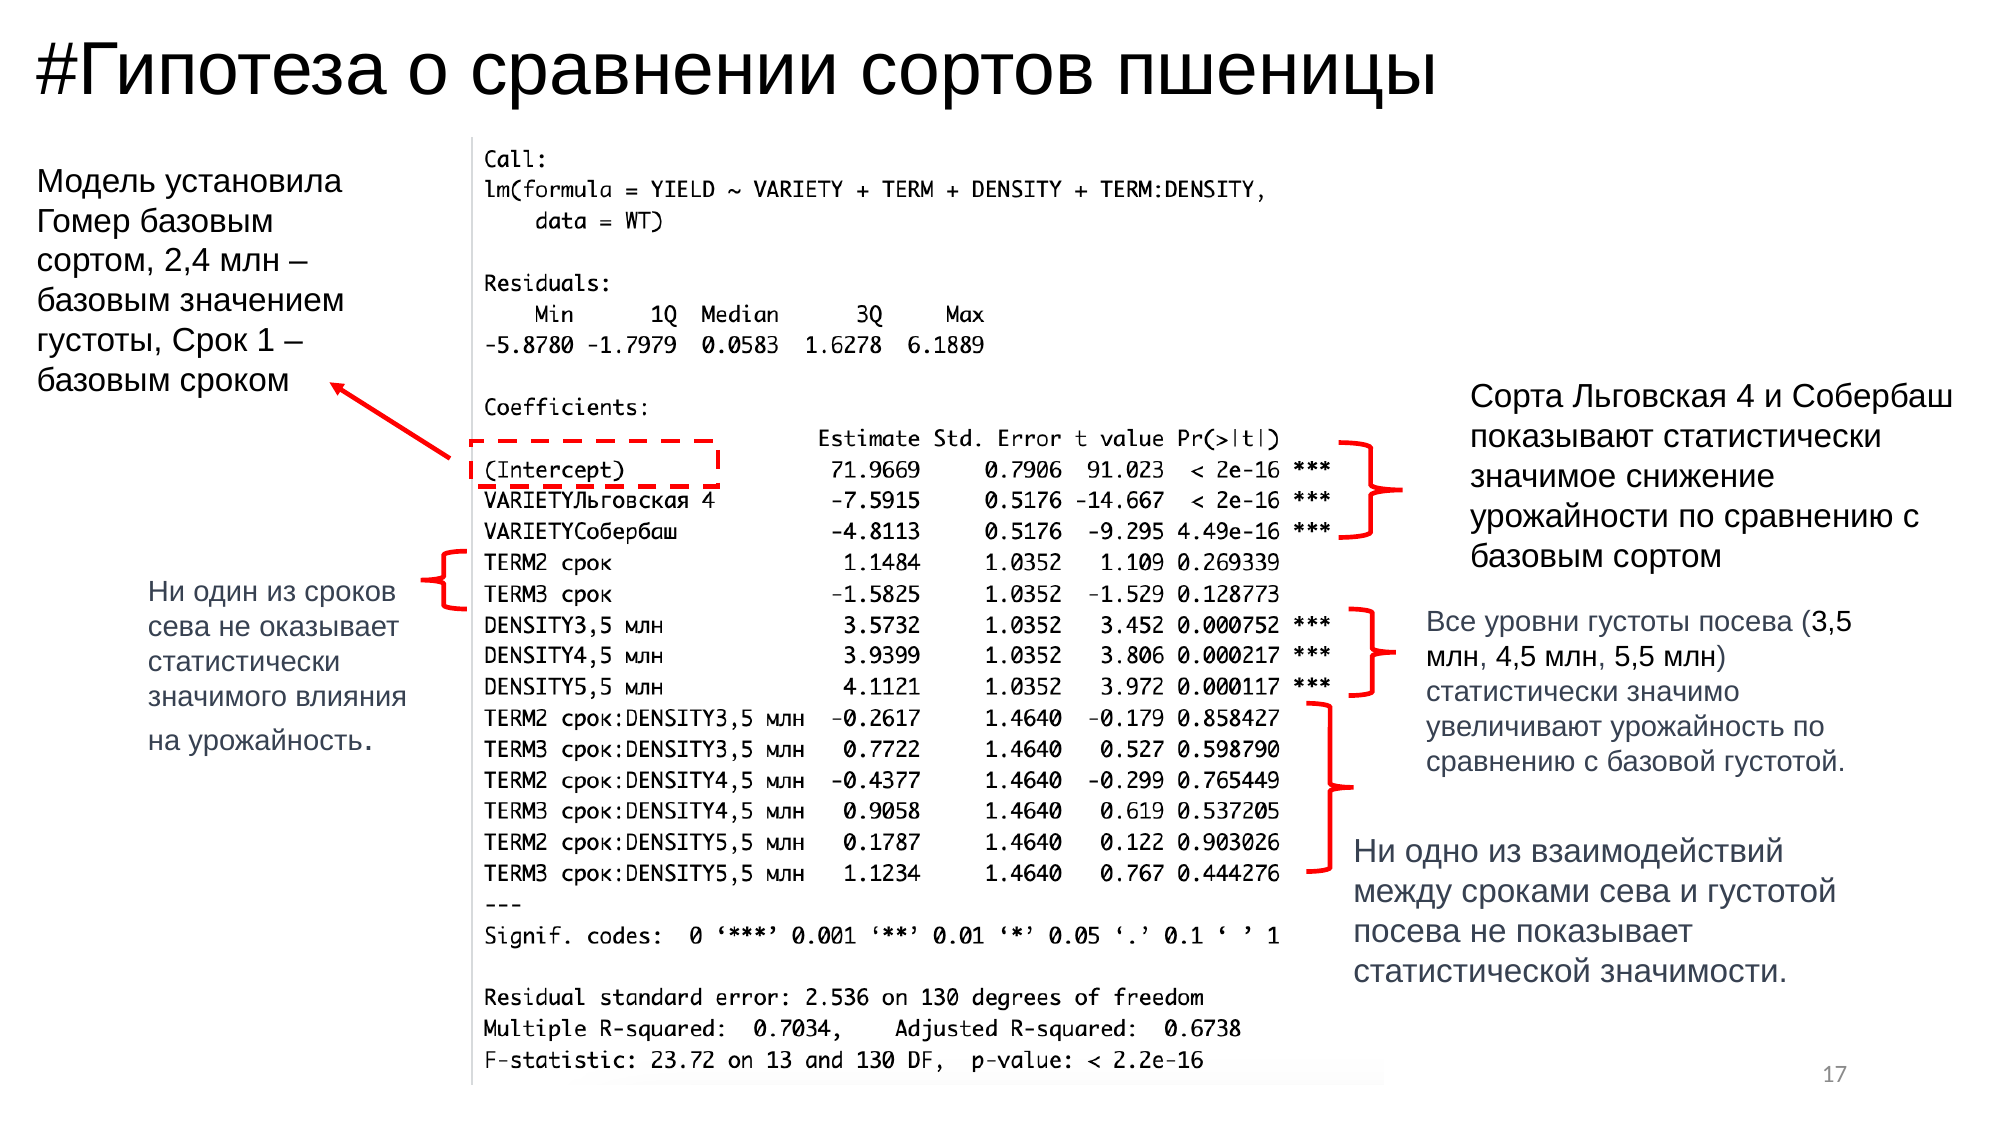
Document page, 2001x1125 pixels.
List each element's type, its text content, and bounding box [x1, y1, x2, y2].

text_box Все уровни густоты посева (3,5 млн, 4,5 млн, 5,5 млн) статистически значимо увеличивают урожайность по сравнению с базовой густотой. [1411, 594, 1868, 785]
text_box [329, 382, 451, 459]
text_box Ни одно из взаимодействий между сроками сева и густотой посева не показывает статистической значимости. [1384, 822, 1888, 997]
picture [470, 137, 1384, 1085]
text_box Модель установила Гомер базовым сортом, 2,4 млн – базовым значением густоты, Срок 1 – базовым сроком [21, 151, 390, 406]
text_box Ни один из сроков сева не оказывает статистически значимого влияния на урожайность. [133, 565, 462, 765]
title #Гипотеза о сравнении сортов пшеницы [21, 0, 1747, 179]
slide_number 17 [1412, 1042, 1863, 1103]
text_box [443, 550, 467, 610]
text_box Сорта Льговская 4 и Собербаш показывают статистически значимое снижение урожайности по сравнению с базовым сортом [1455, 367, 1969, 582]
text_box [1384, 488, 1403, 492]
